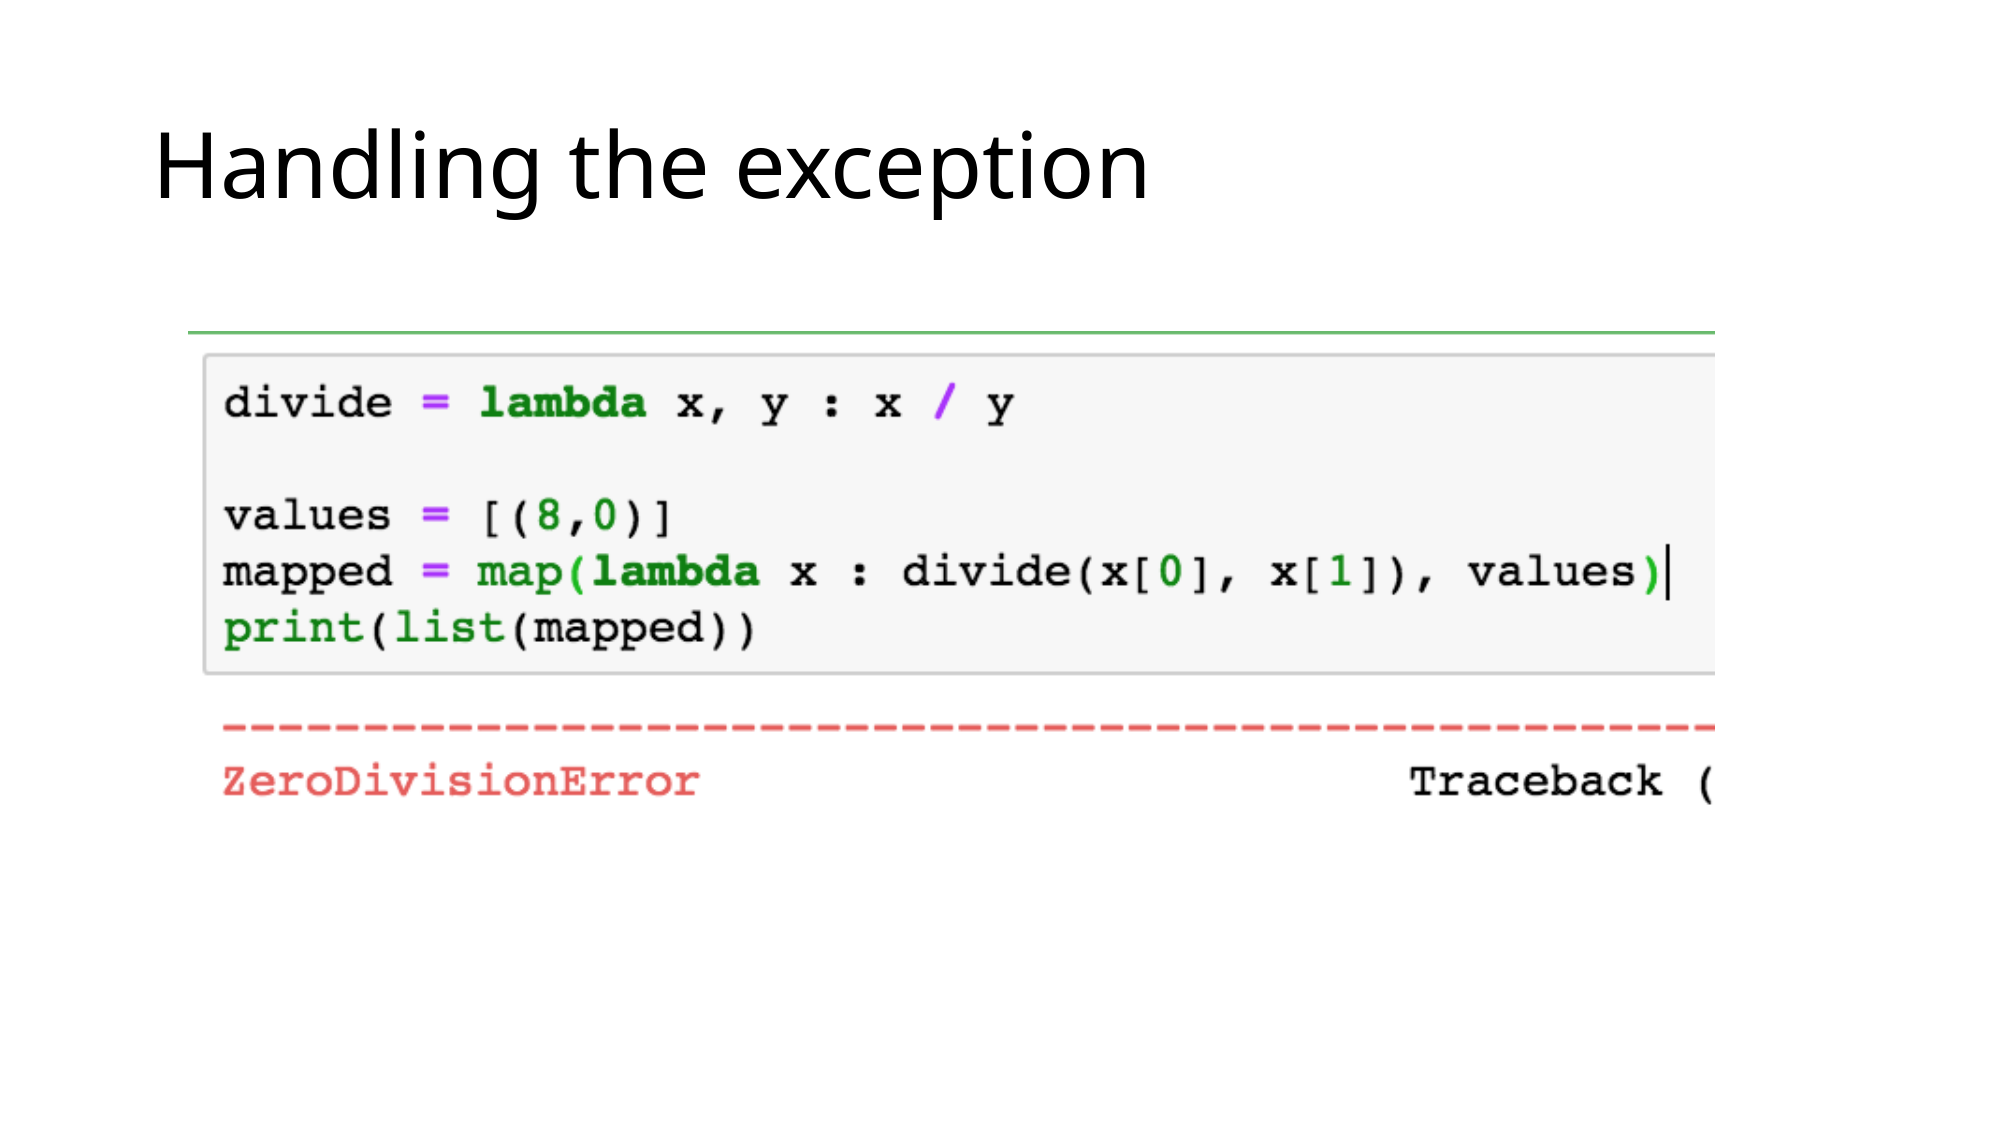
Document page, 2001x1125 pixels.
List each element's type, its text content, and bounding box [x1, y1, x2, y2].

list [188, 331, 1715, 818]
title Handling the exception [137, 59, 1863, 278]
